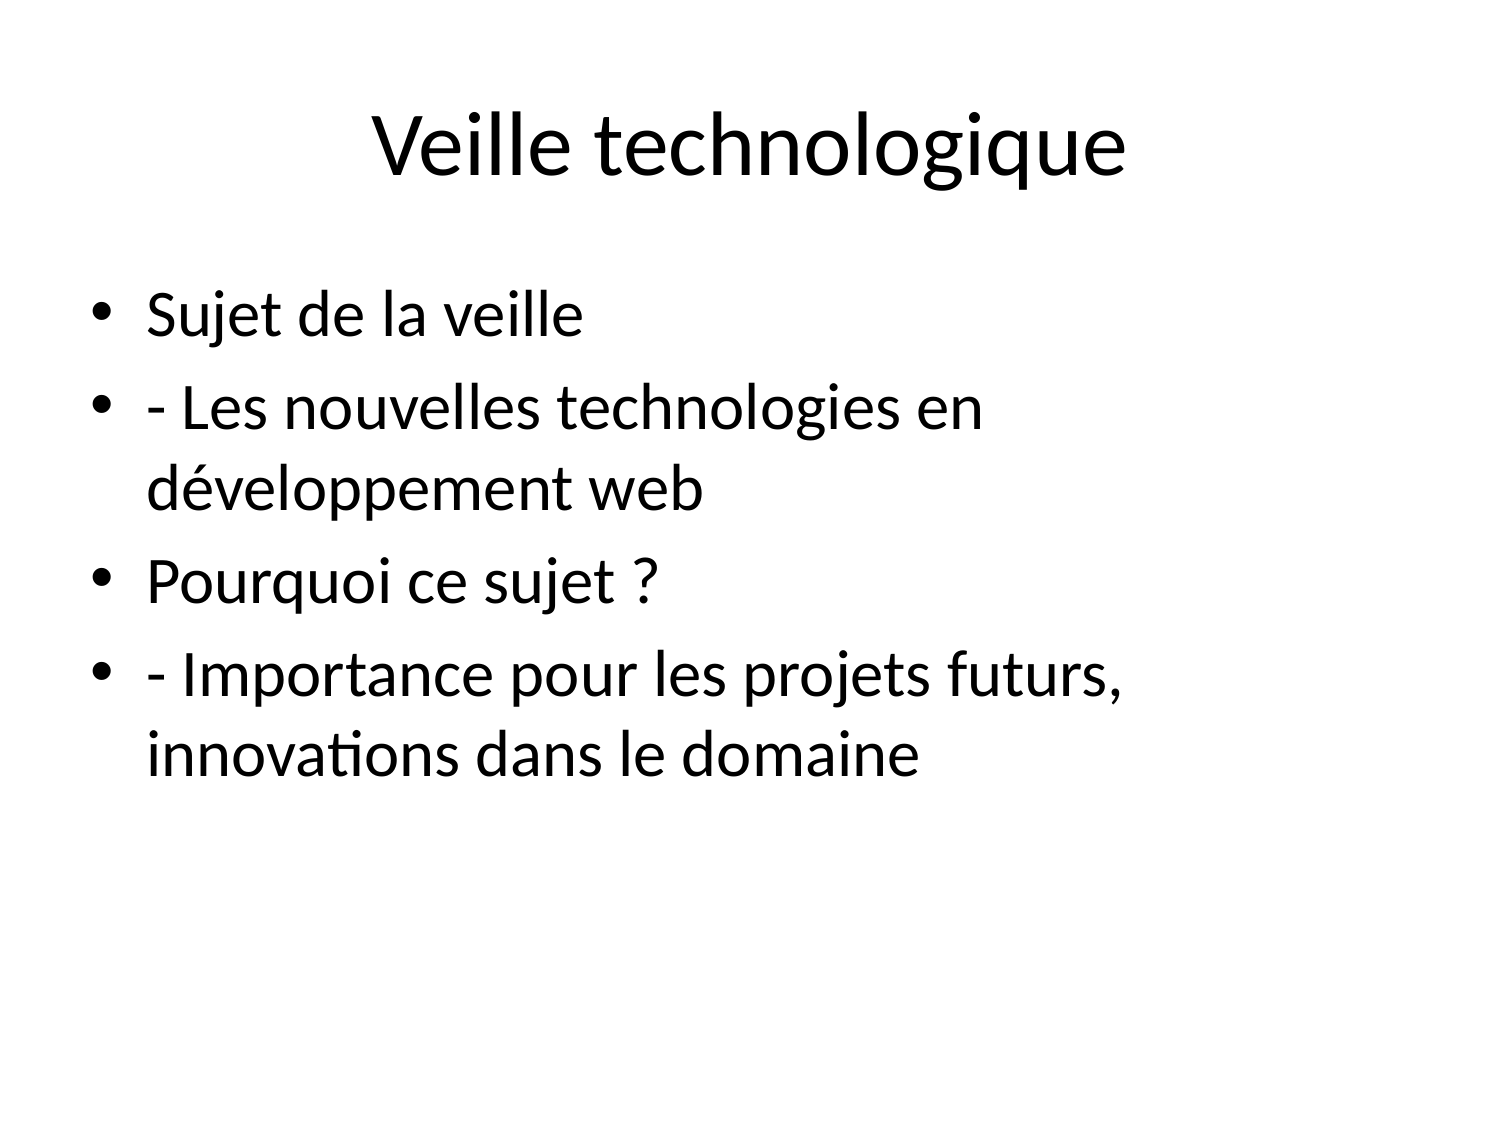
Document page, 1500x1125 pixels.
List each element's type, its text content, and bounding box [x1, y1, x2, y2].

title Veille technologique [75, 45, 1425, 233]
list Sujet de la veille - Les nouvelles technologies en développement web Pourquoi ce sujet ? - Importance pour les projets futurs, innovations dans le domaine [75, 262, 1425, 1005]
